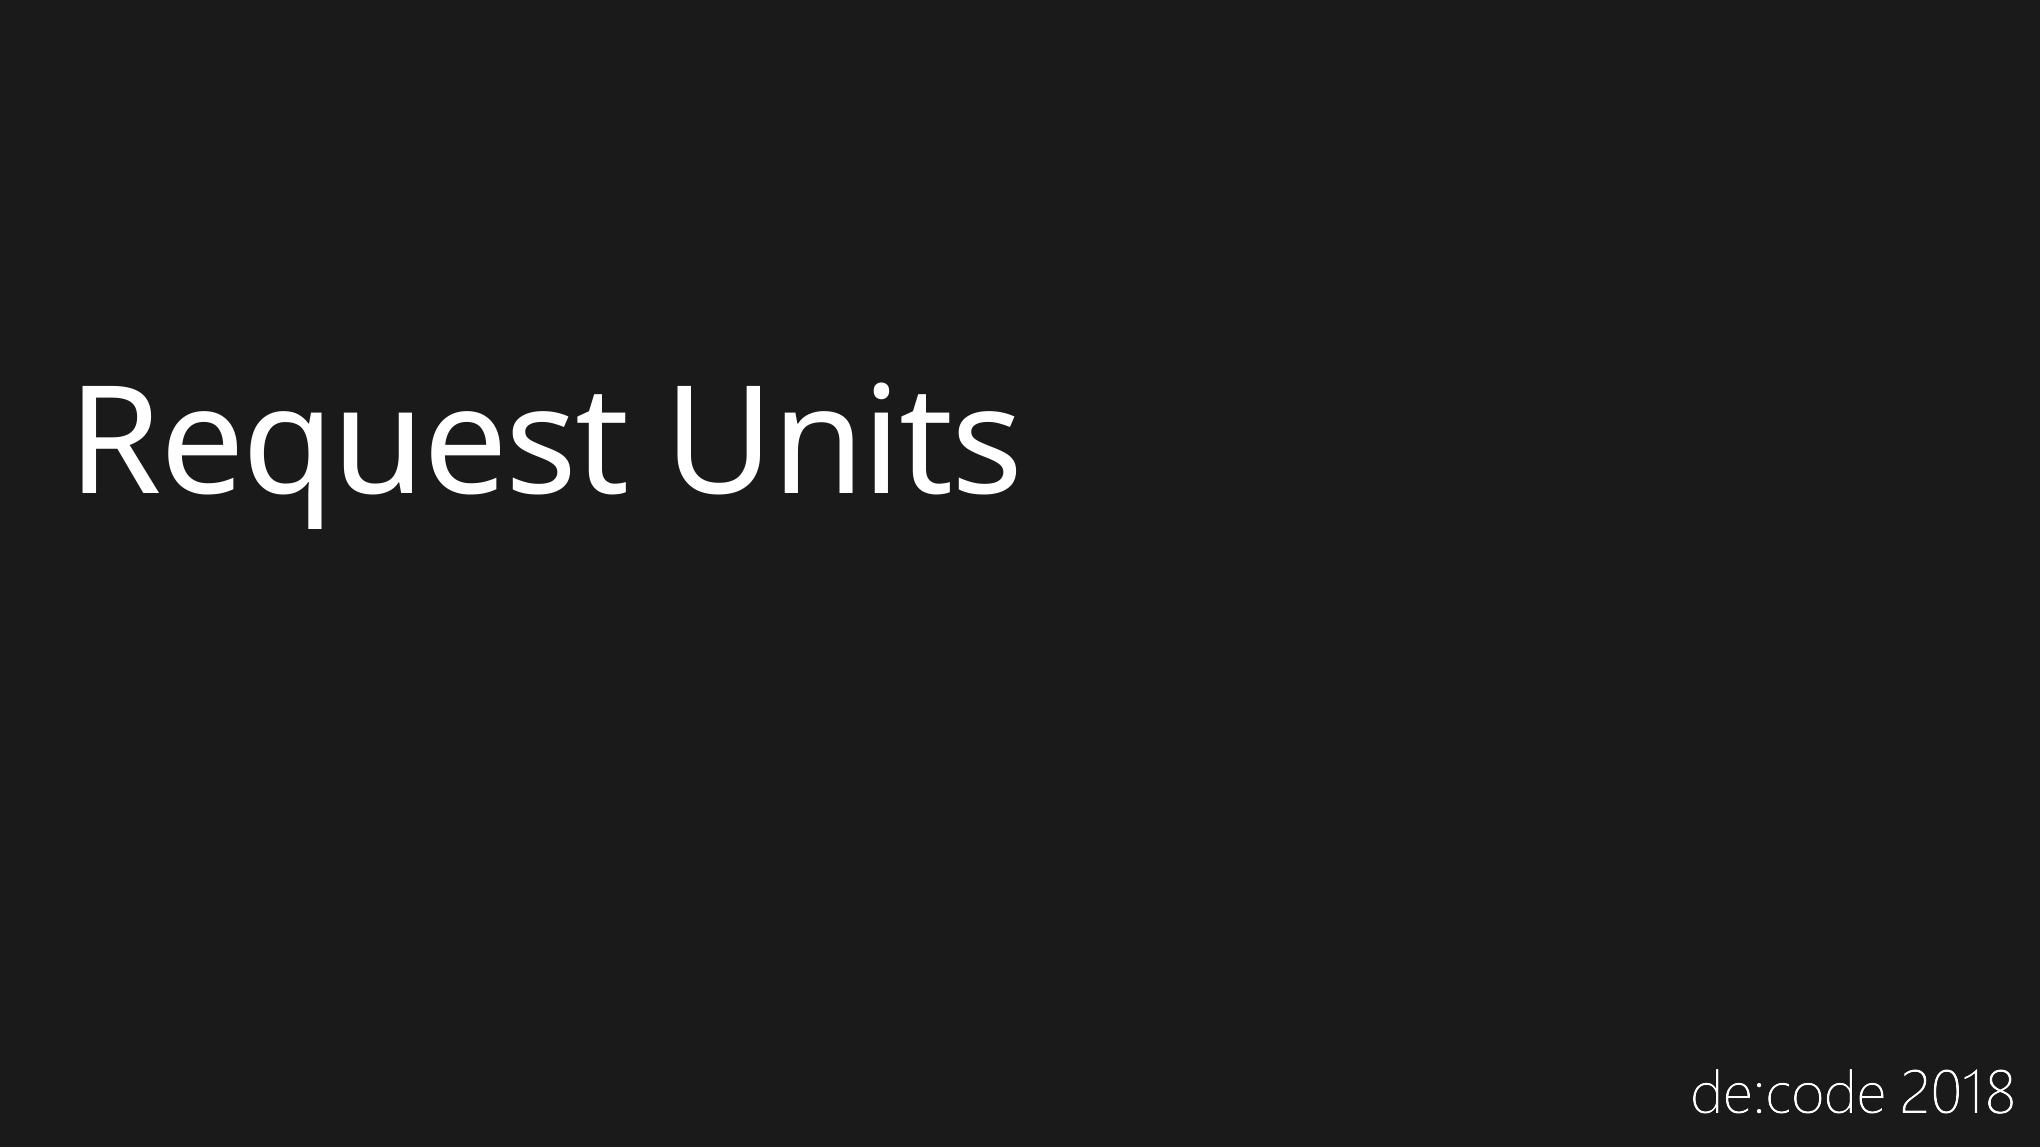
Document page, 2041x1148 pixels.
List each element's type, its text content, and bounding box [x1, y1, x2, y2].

picture [1693, 1069, 2013, 1114]
title Request Units [45, 348, 1996, 543]
